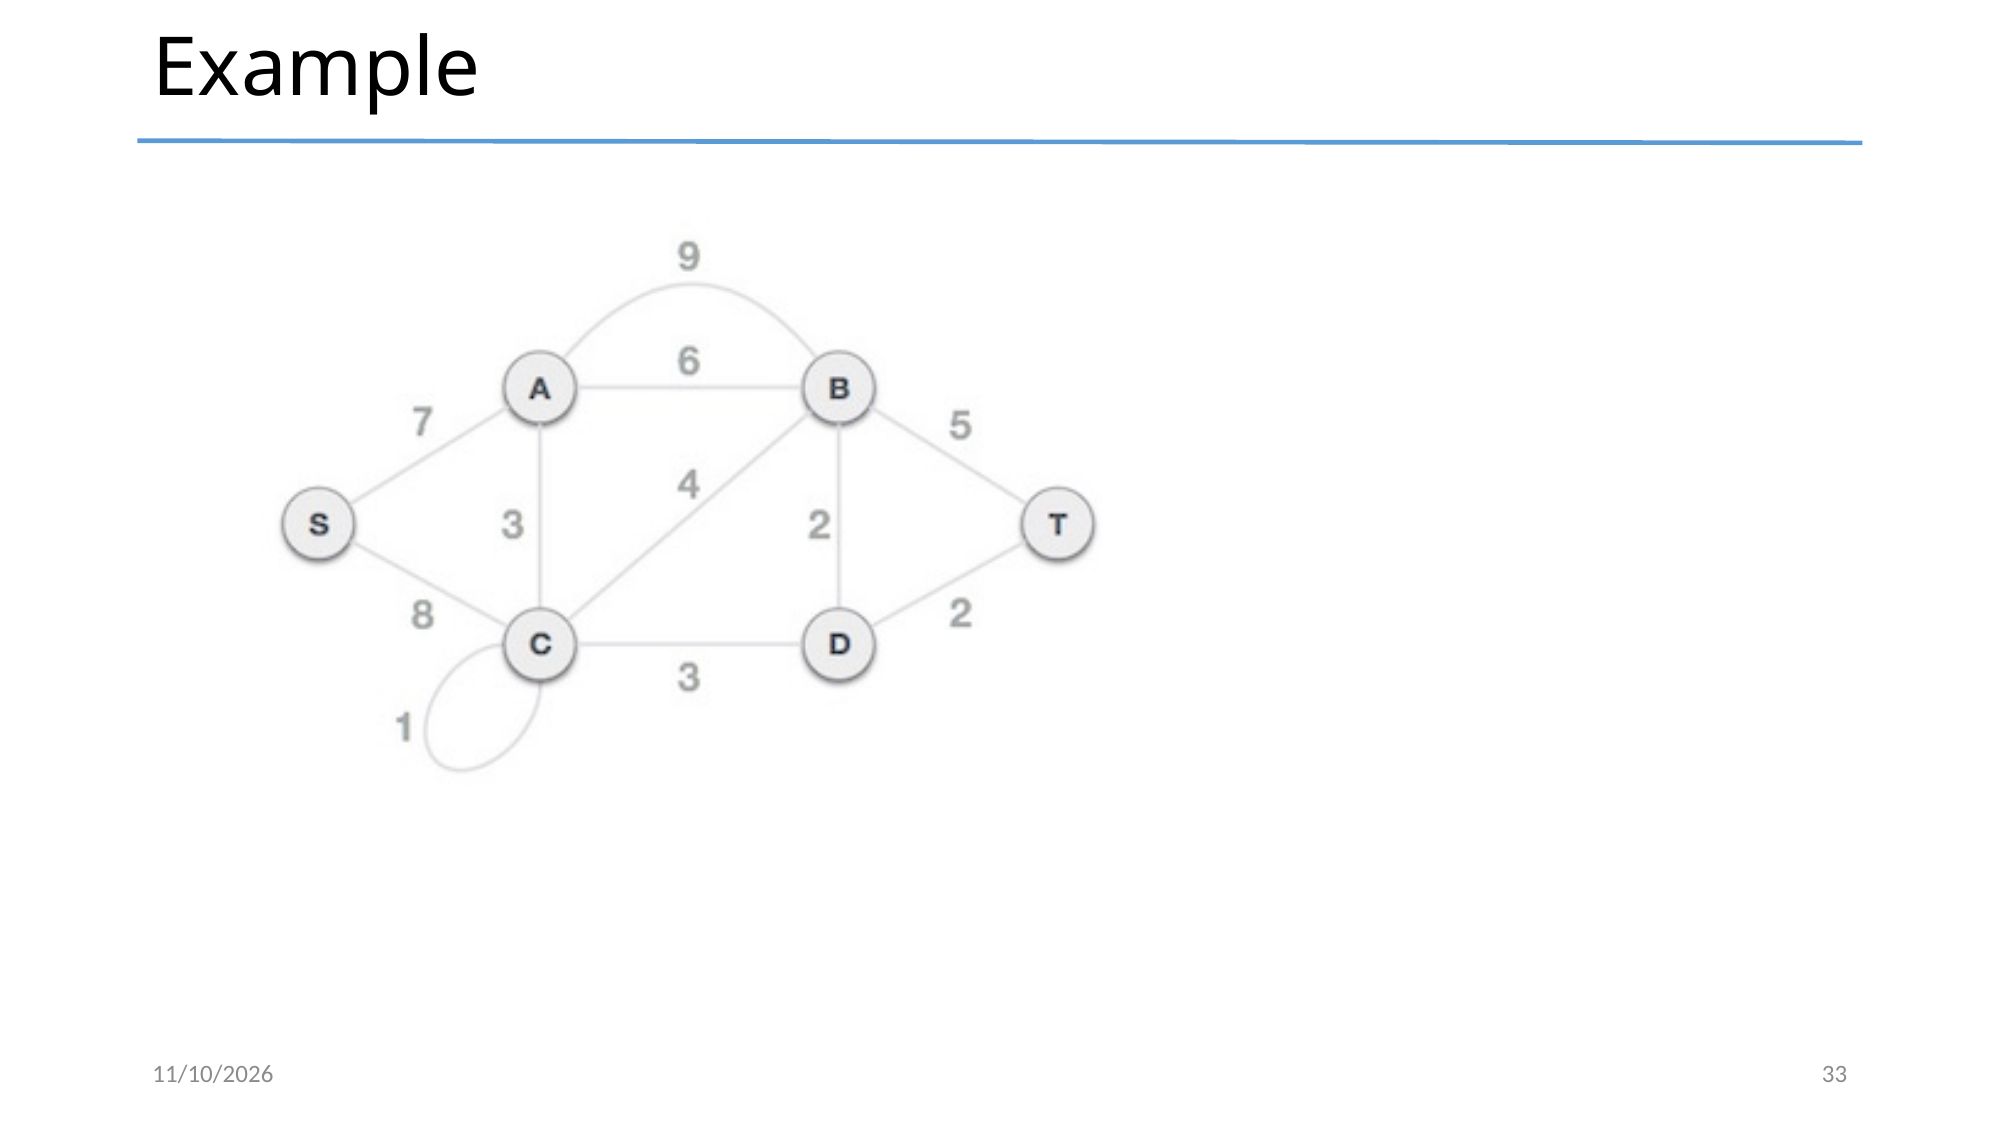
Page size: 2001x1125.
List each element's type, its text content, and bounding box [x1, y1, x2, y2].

title Example [137, 16, 1863, 121]
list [260, 218, 1117, 799]
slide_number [137, 1042, 588, 1103]
slide_number 33 [1412, 1042, 1863, 1103]
